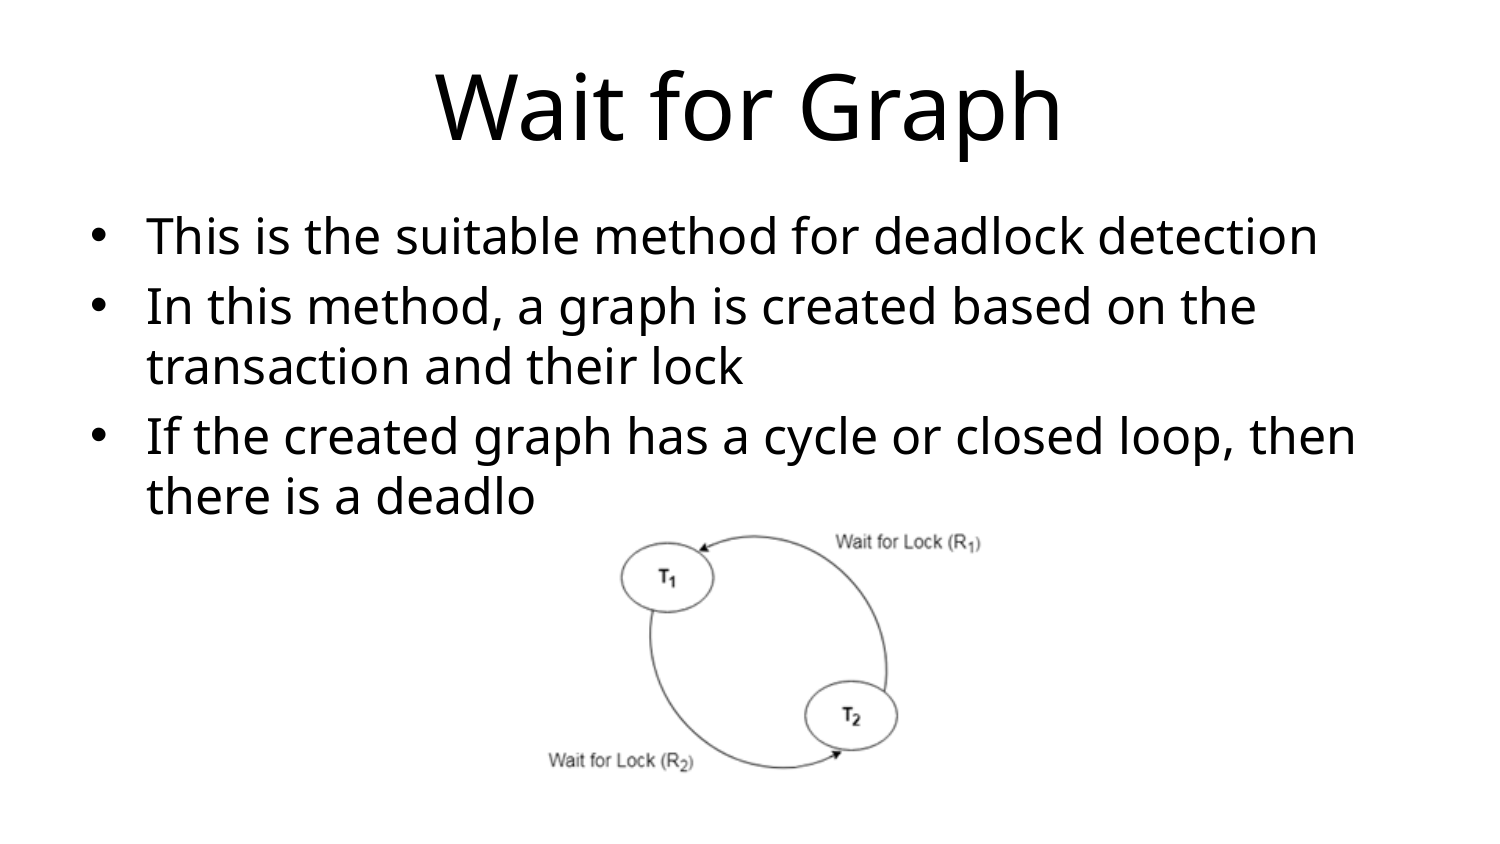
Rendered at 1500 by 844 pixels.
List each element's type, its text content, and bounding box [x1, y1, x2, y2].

title Wait for Graph [75, 33, 1425, 175]
picture [537, 471, 1012, 815]
list This is the suitable method for deadlock detection In this method, a graph is created based on the transaction and their lock If the created graph has a cycle or closed loop, then there is a deadlock [75, 196, 1425, 754]
